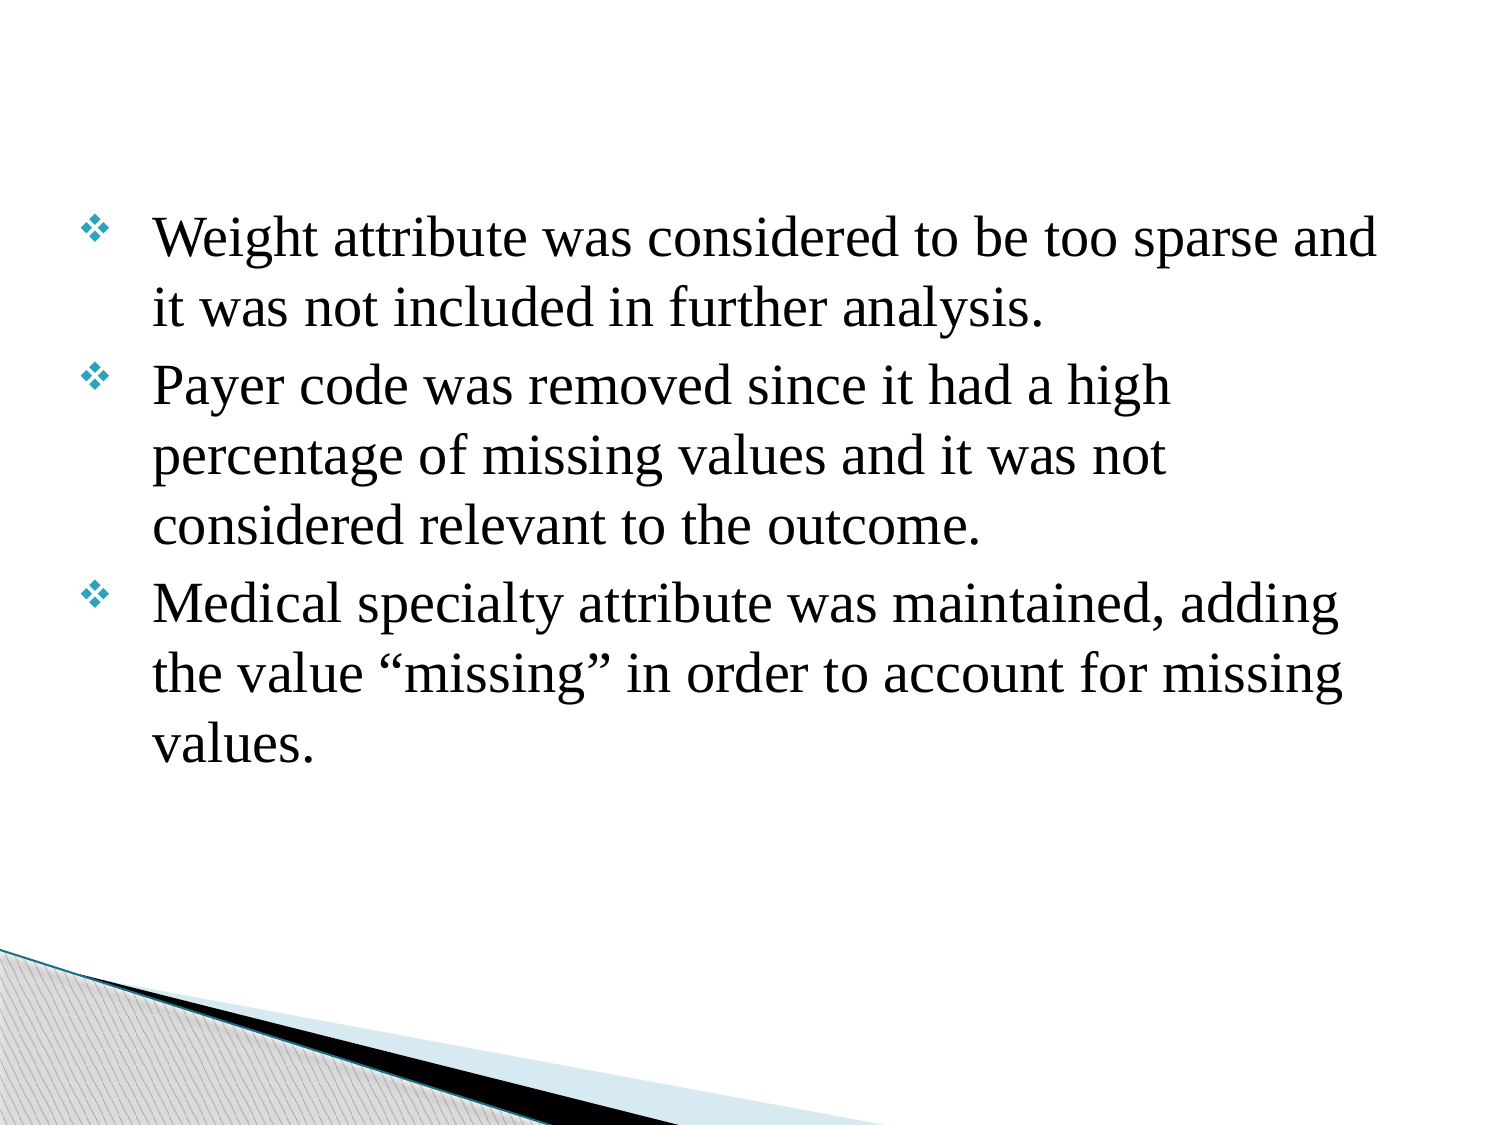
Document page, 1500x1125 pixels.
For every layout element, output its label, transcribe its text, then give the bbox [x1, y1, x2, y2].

list Weight attribute was considered to be too sparse and it was not included in further analysis. Payer code was removed since it had a high percentage of missing values and it was not considered relevant to the outcome. Medical specialty attribute was maintained, adding the value “missing” in order to account for missing values. [62, 112, 1425, 1005]
